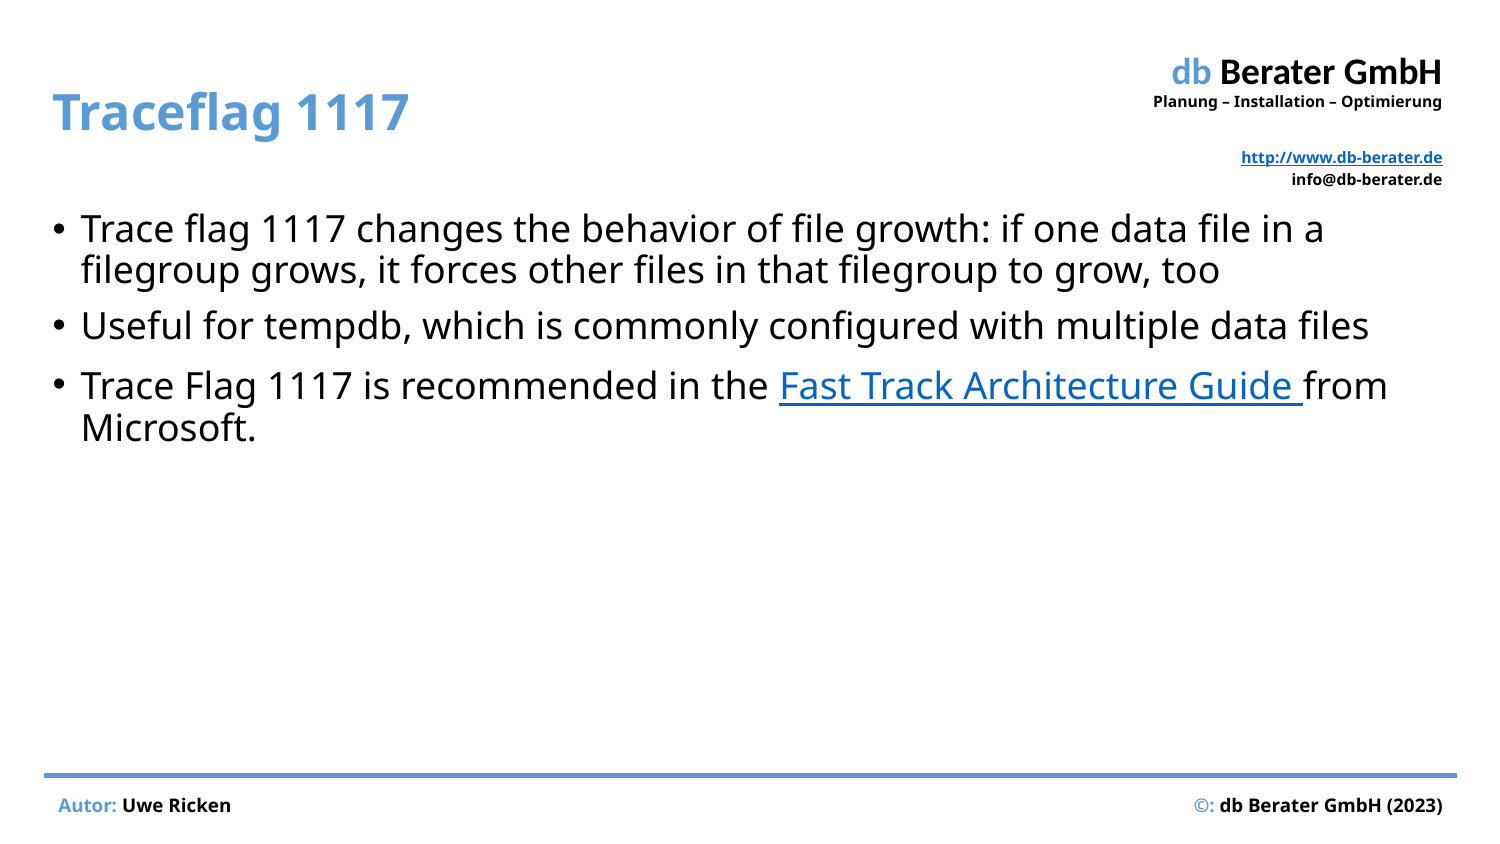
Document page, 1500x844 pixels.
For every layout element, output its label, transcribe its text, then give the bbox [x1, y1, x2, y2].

list Trace flag 1117 changes the behavior of file growth: if one data file in a filegroup grows, it forces other files in that filegroup to grow, too Useful for tempdb, which is commonly configured with multiple data files Trace Flag 1117 is recommended in the Fast Track Architecture Guide from Microsoft. [41, 204, 1459, 768]
title Traceflag 1117 [41, 36, 1104, 192]
